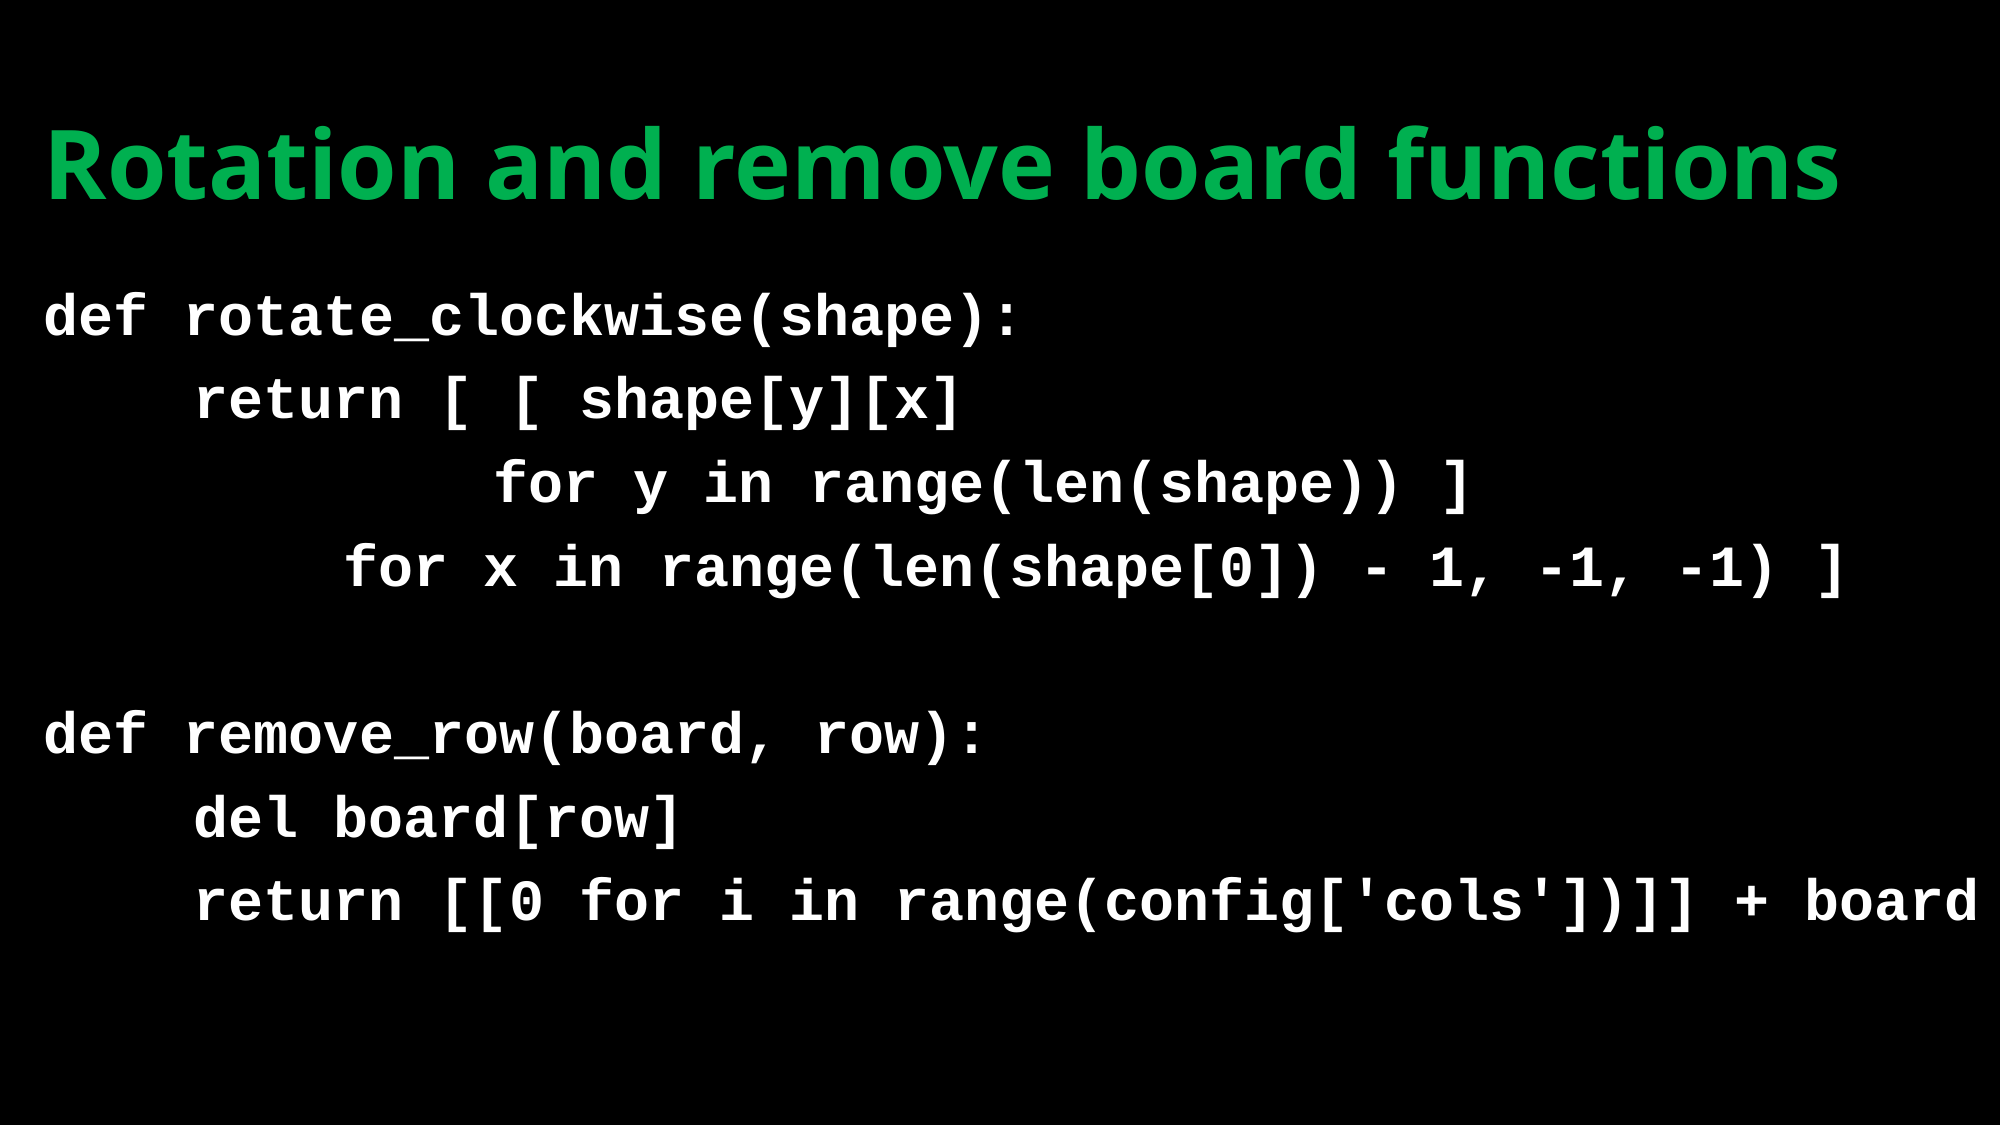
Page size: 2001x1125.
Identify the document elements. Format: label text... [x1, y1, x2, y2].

title Rotation and remove board functions [29, 59, 1863, 277]
list def rotate_clockwise(shape): return [ [ shape[y][x] for y in range(len(shape)) ] for x in range(len(shape[0]) - 1, -1, -1) ] def remove_row(board, row): del board[row] return [[0 for i in range(config['cols'])]] + board [29, 277, 2000, 1048]
